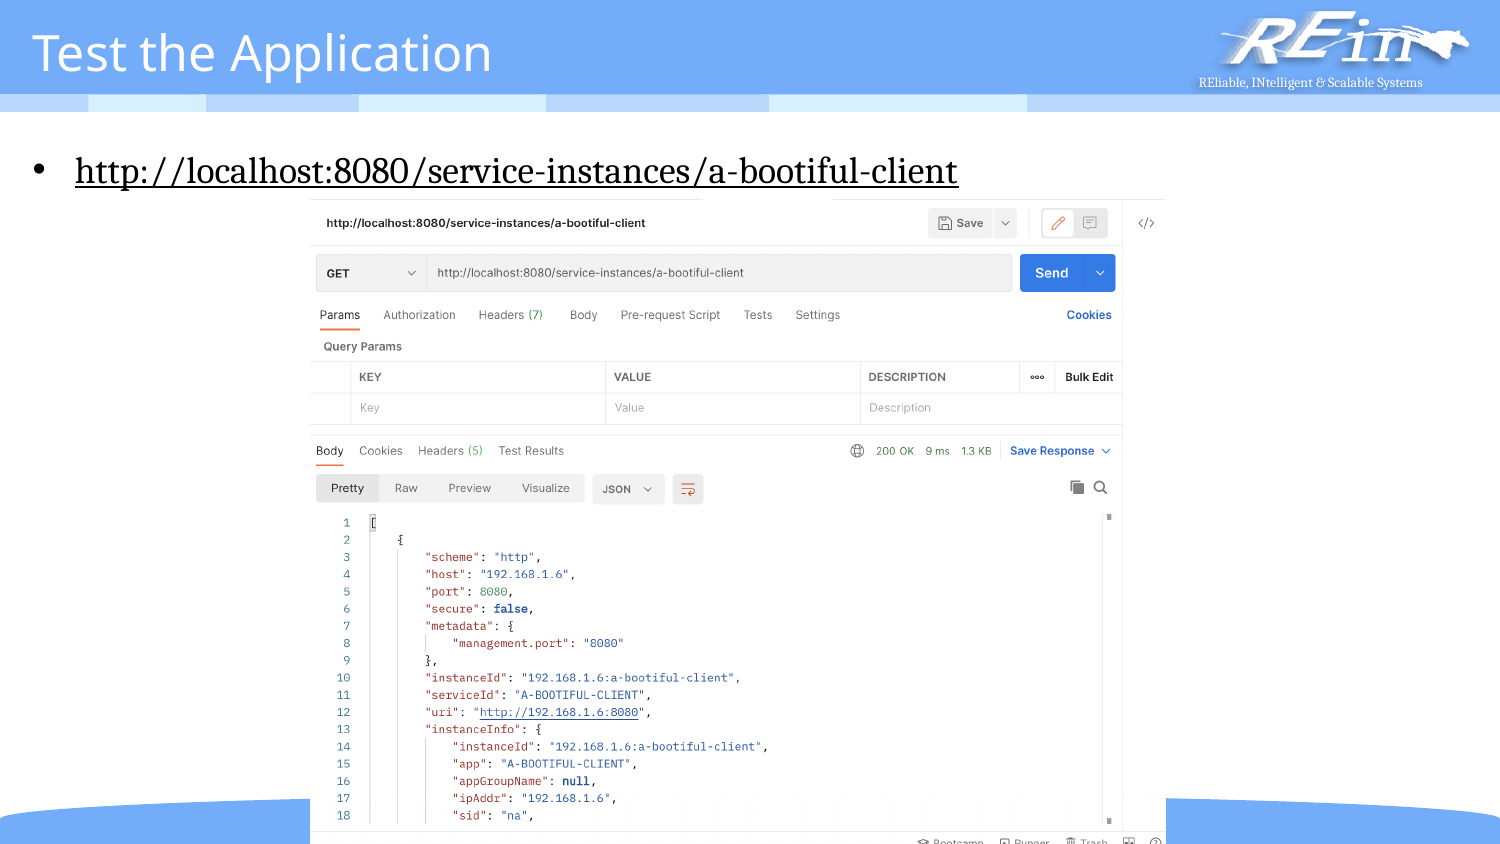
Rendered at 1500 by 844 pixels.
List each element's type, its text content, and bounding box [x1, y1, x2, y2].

list http://localhost:8080/service-instances/a-bootiful-client [17, 138, 1459, 786]
picture [310, 199, 1167, 844]
title Test the Application [17, 17, 1136, 86]
